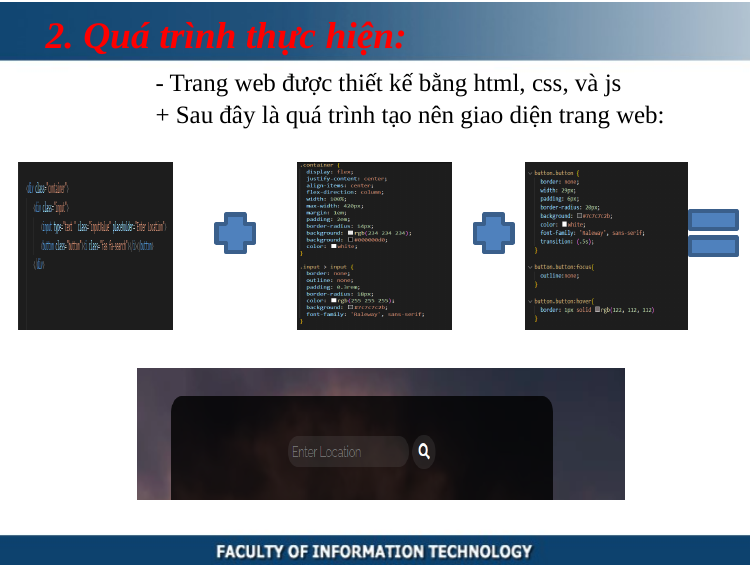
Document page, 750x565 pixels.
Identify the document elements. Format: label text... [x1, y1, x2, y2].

picture [0, 129, 750, 565]
text_box [214, 212, 256, 254]
text_box - Trang web được thiết kế bằng html, css, và js + Sau đây là quá trình tạo nên giao diện trang web: [0, 64, 750, 129]
picture [0, 2, 750, 64]
text_box [691, 235, 739, 257]
text_box [473, 212, 515, 254]
text_box [691, 209, 739, 231]
text_box 2. Quá trình thực hiện: [30, 4, 423, 64]
